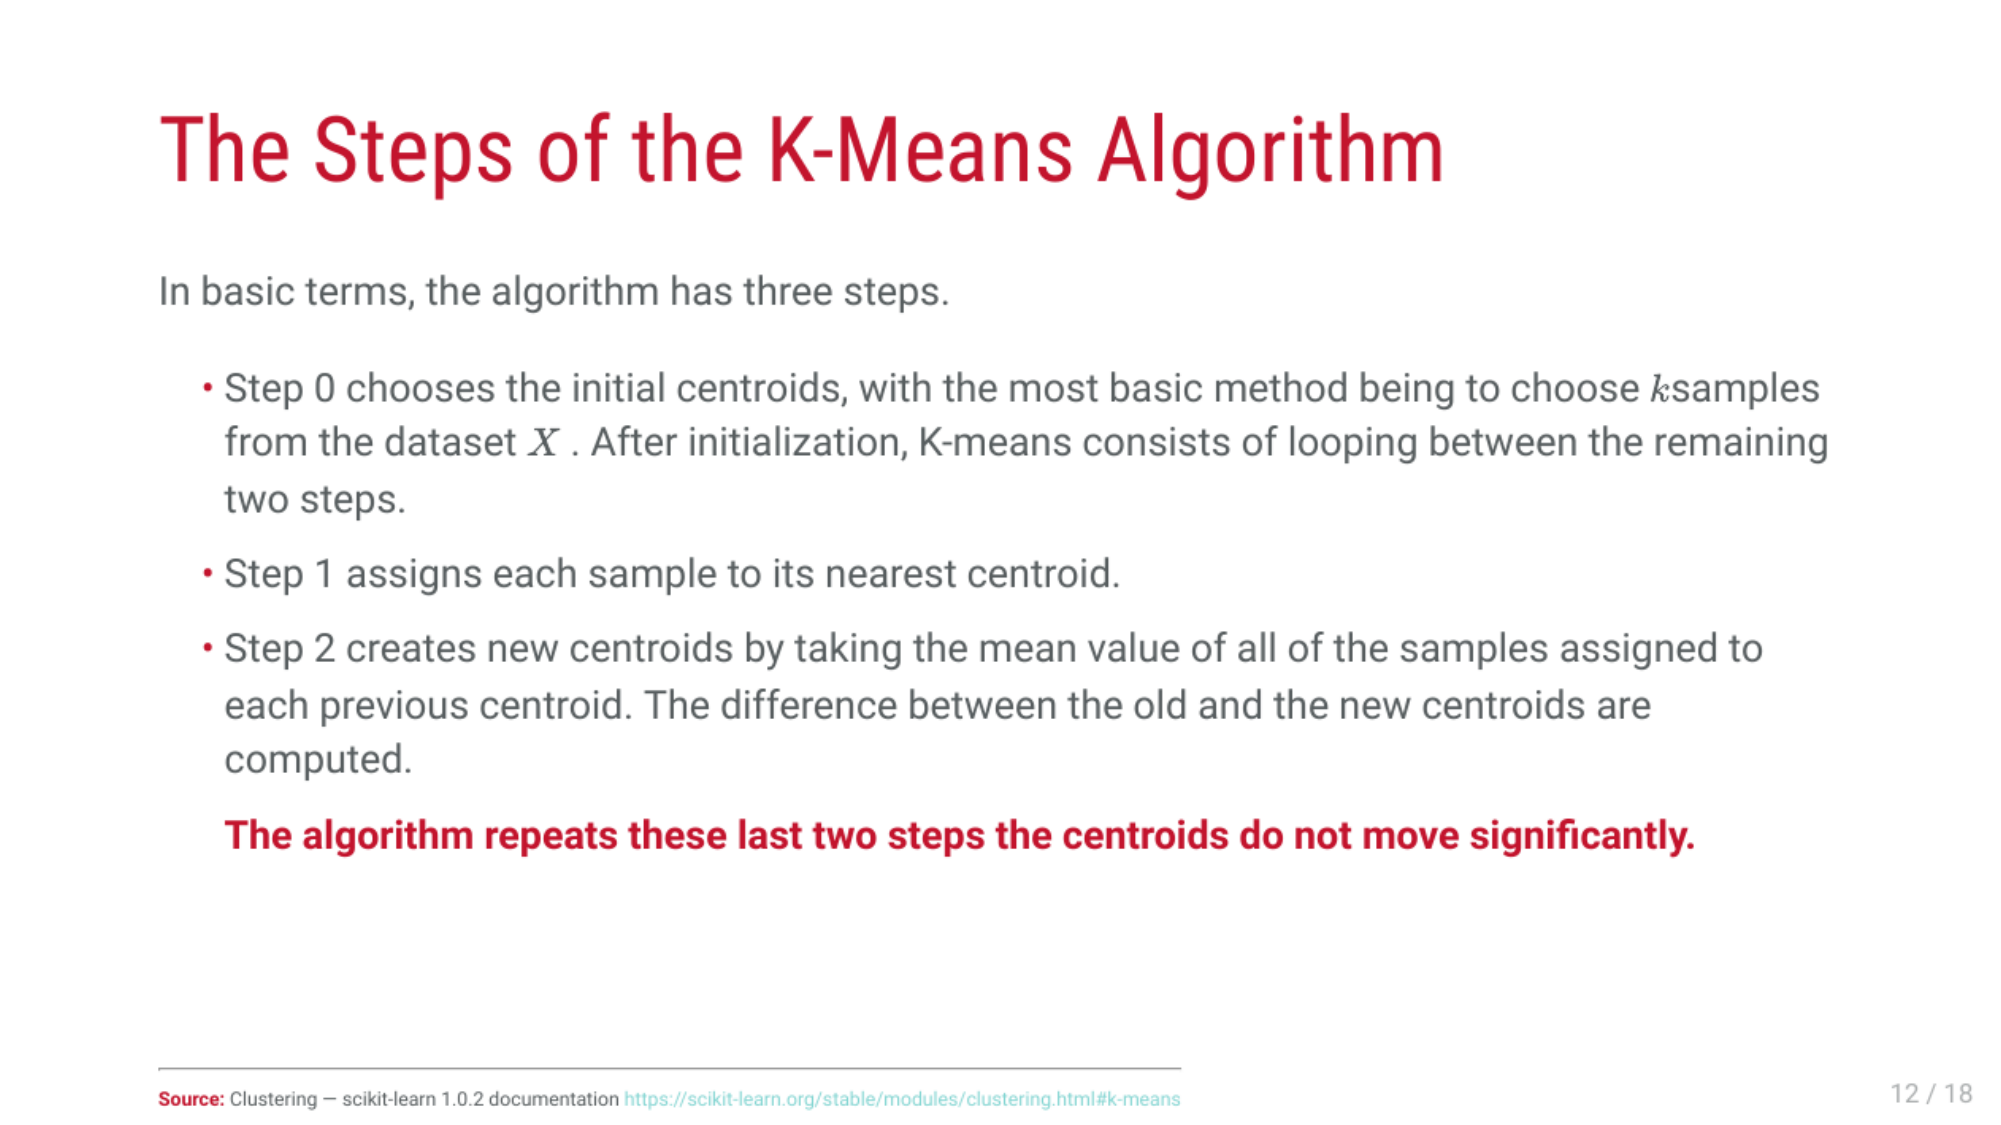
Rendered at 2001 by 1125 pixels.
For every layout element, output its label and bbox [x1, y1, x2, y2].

list [0, 0, 2000, 1125]
